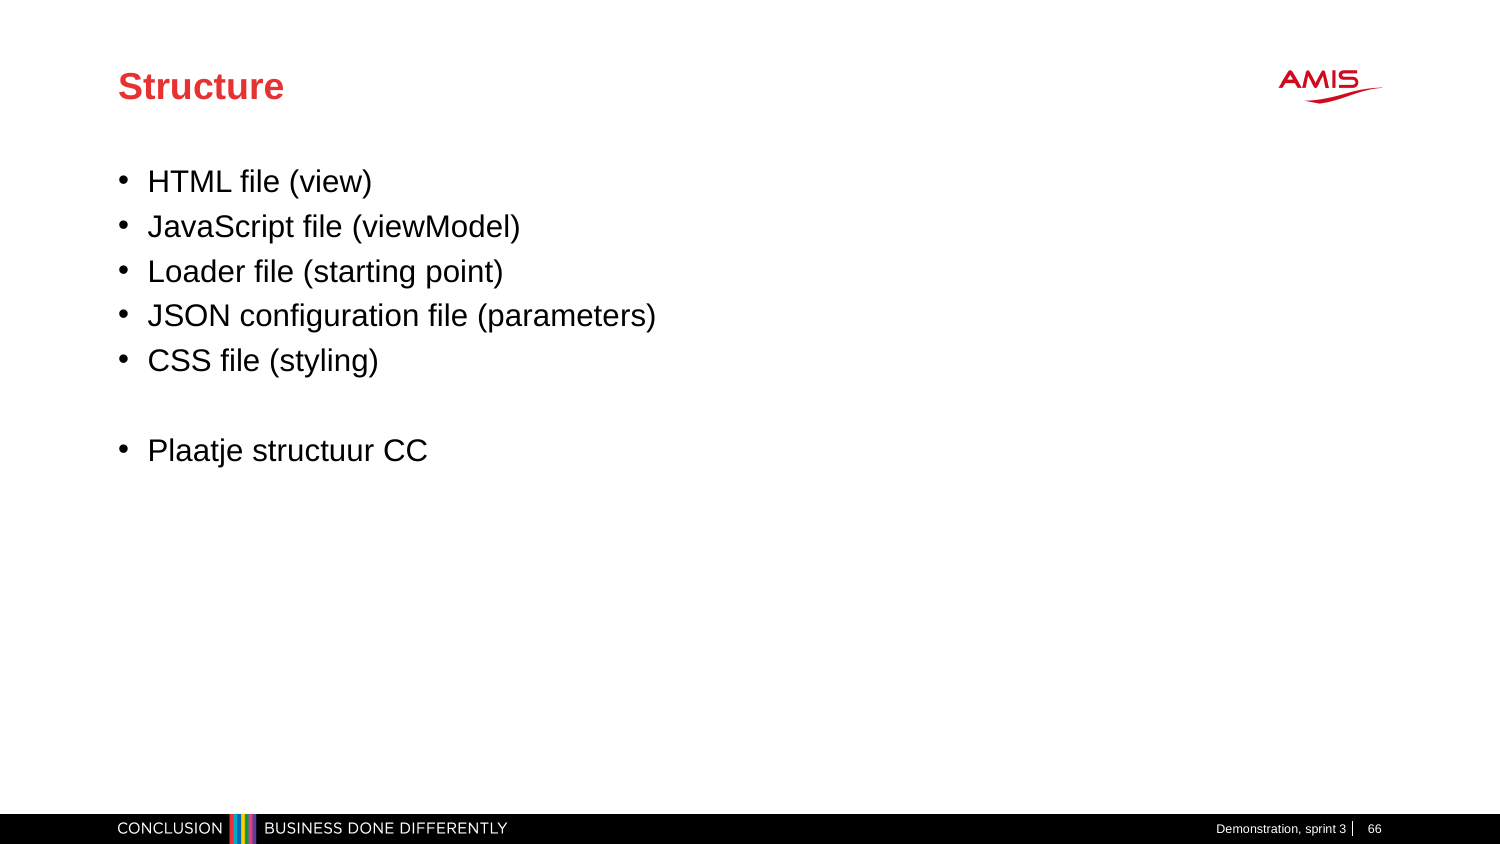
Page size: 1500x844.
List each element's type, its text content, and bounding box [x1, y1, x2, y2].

picture [1205, 58, 1388, 106]
footer Demonstration, sprint 3 [814, 820, 1347, 839]
title Structure [118, 47, 1205, 130]
slide_number 66 [1358, 820, 1382, 839]
picture [239, 814, 1500, 844]
picture [0, 814, 236, 844]
list HTML file (view) JavaScript file (viewModel) Loader file (starting point) JSON configuration file (parameters) CSS file (styling) Plaatje structuur CC [118, 153, 1205, 774]
